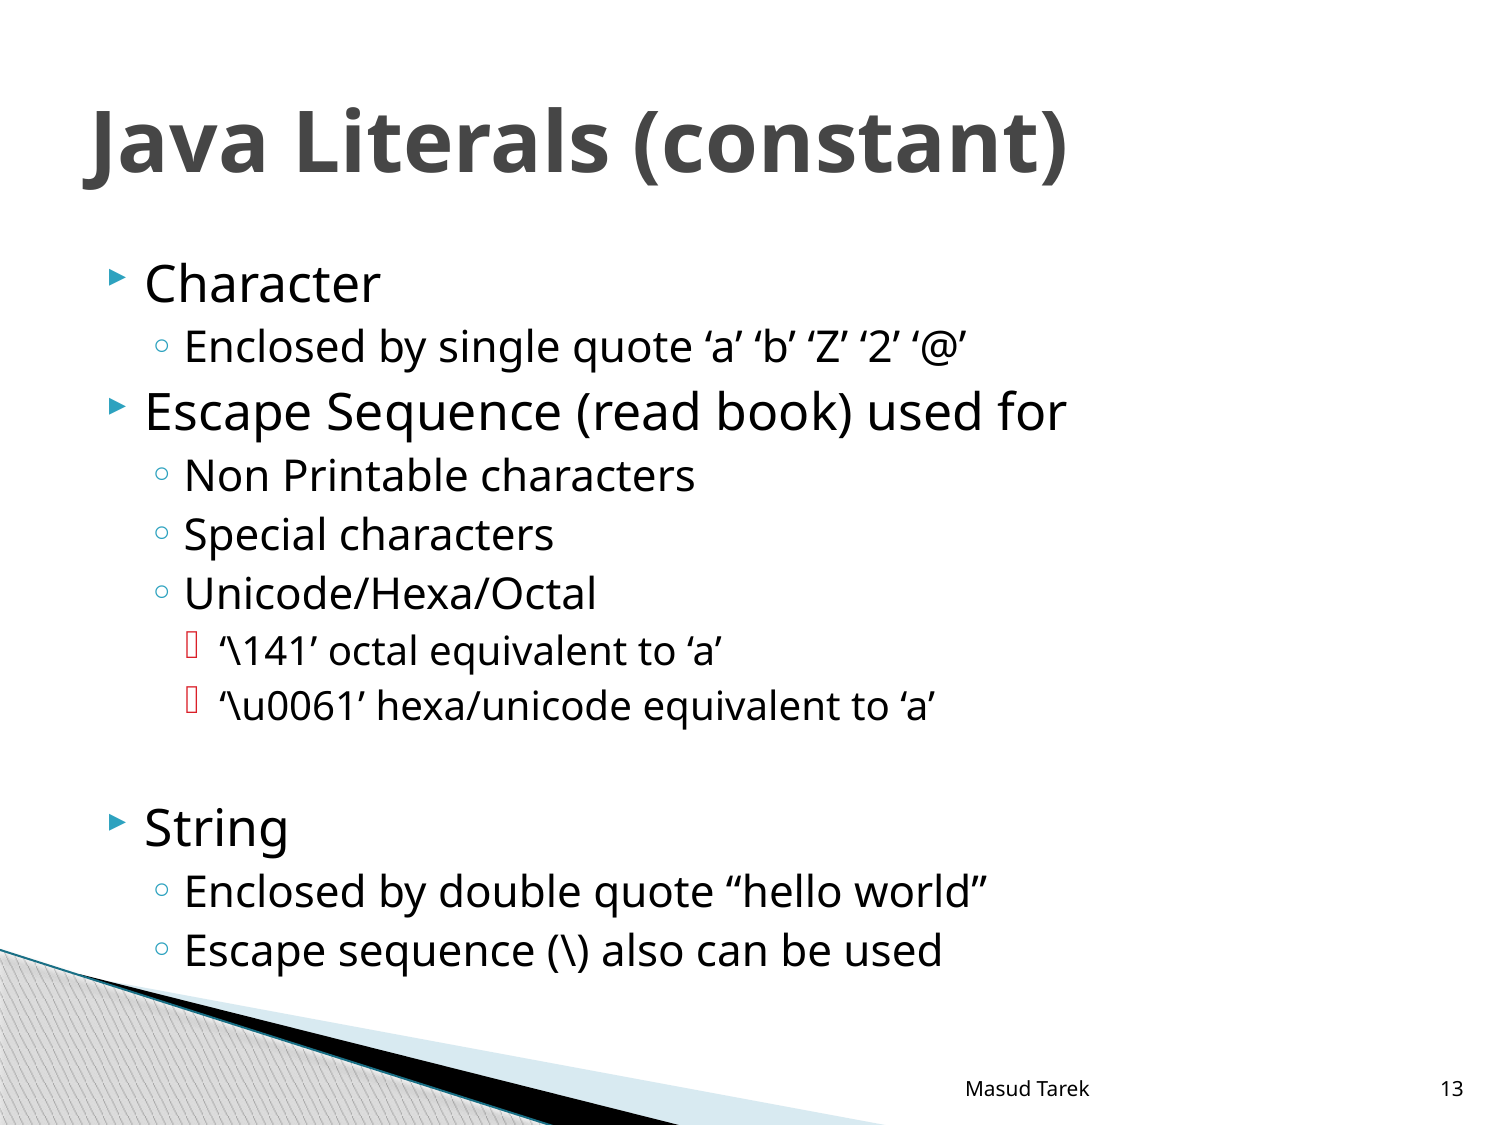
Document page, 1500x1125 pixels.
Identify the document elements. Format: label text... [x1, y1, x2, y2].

list Character Enclosed by single quote ‘a’ ‘b’ ‘Z’ ‘2’ ‘@’ Escape Sequence (read book) used for Non Printable characters Special characters Unicode/Hexa/Octal ‘\141’ octal equivalent to ‘a’ ‘\u0061’ hexa/unicode equivalent to ‘a’ String Enclosed by double quote “hello world” Escape sequence (\) also can be used [75, 243, 1425, 986]
slide_number 13 [1418, 1051, 1479, 1112]
footer Masud Tarek [718, 1051, 1105, 1112]
title Java Literals (constant) [75, 45, 1425, 233]
